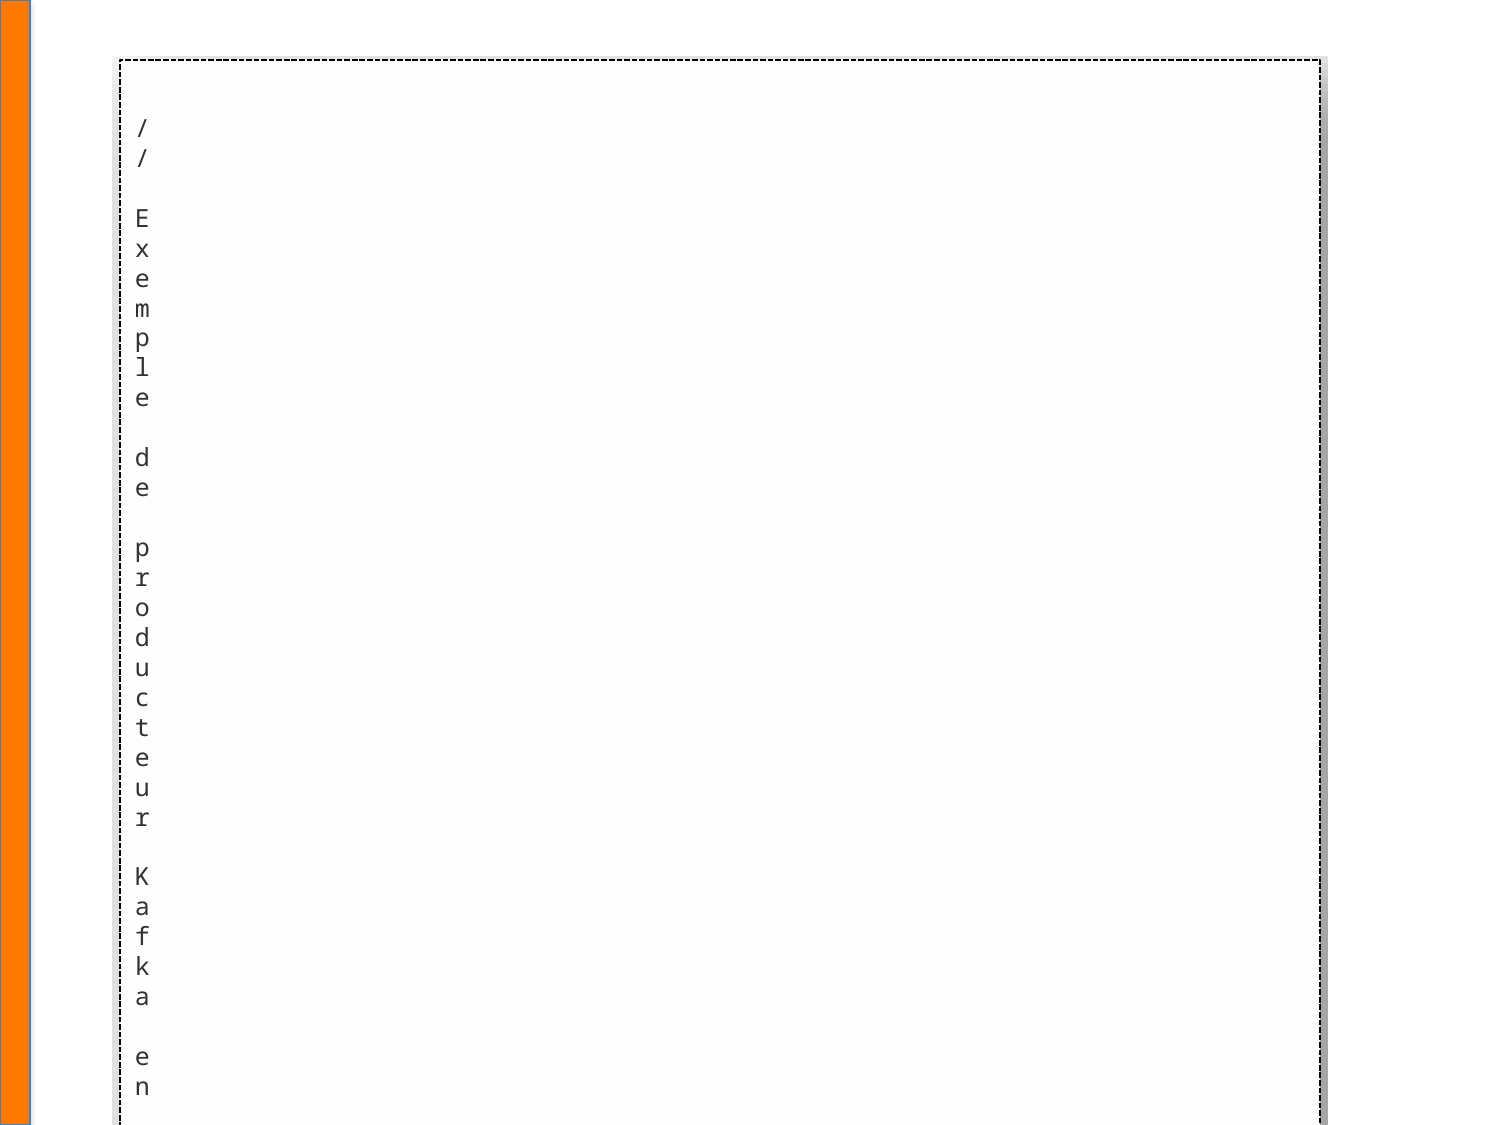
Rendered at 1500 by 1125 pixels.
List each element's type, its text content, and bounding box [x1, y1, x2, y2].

text_box [0, 0, 31, 1125]
text_box / / E x e m p l e d e p r o d u c t e u r K a f k a e n J a v a P r o p e r t i e s p r o p s = n e w P r o p e r t i e s ( ) ; p r o p s . p u t ( " b o o t s t r a p . s e r v e r s " , " l o c a l h o s t : 9 0 9 2 " ) ; p r o p s . p u t ( " k e y . s e r i a l i z e r " , " o r g . a p a c h e . k a f k a . c o m m o n . s e r i a l i z a t i o n . S t r i n g S e r i a l i z e r " ) ; p r o p s . p u t ( " v a l u e . s e r i a l i z e r " , " o r g . a p a c h e . k a f k a . c o m m o n . s e r i a l i z a t i o n . S t r i n g S e r i a l i z e r " ) ; P r o d u c e r < S t r i n g , S t r i n g > p r o d u c e r = n e w K a f k a P r o d u c e r < > ( p r o p s ) ; p r o d u c e r . s e n d ( n e w P r o d u c e r R e c o r d < > ( " m y _ t o p i c " , " k e y " , " v a l u e " ) ) ; p r o d u c e r . c l o s e ( ) ; [119, 60, 1320, 1125]
